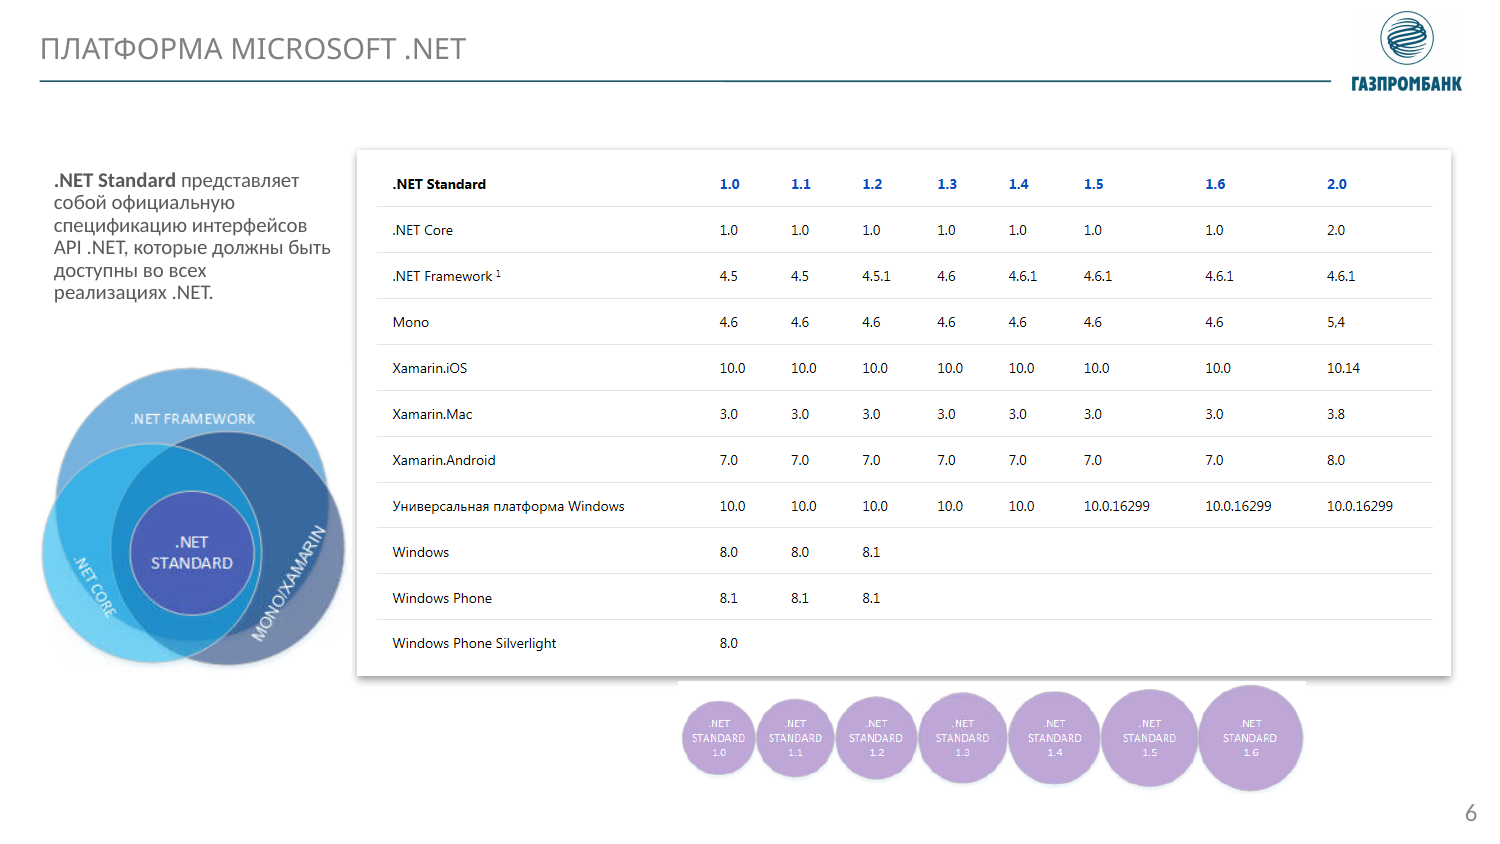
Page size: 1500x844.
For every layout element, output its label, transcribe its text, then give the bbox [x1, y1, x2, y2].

text_box .NET Standard представляет собой официальную спецификацию интерфейсов API .NET, которые должны быть доступны во всех реализациях .NET. [39, 161, 349, 312]
picture [678, 681, 1306, 794]
picture [371, 163, 1438, 662]
list Платформа microsoft .NET [39, 22, 1332, 63]
slide_number 6 [1142, 788, 1493, 834]
picture [36, 362, 352, 675]
picture [1352, 11, 1462, 91]
